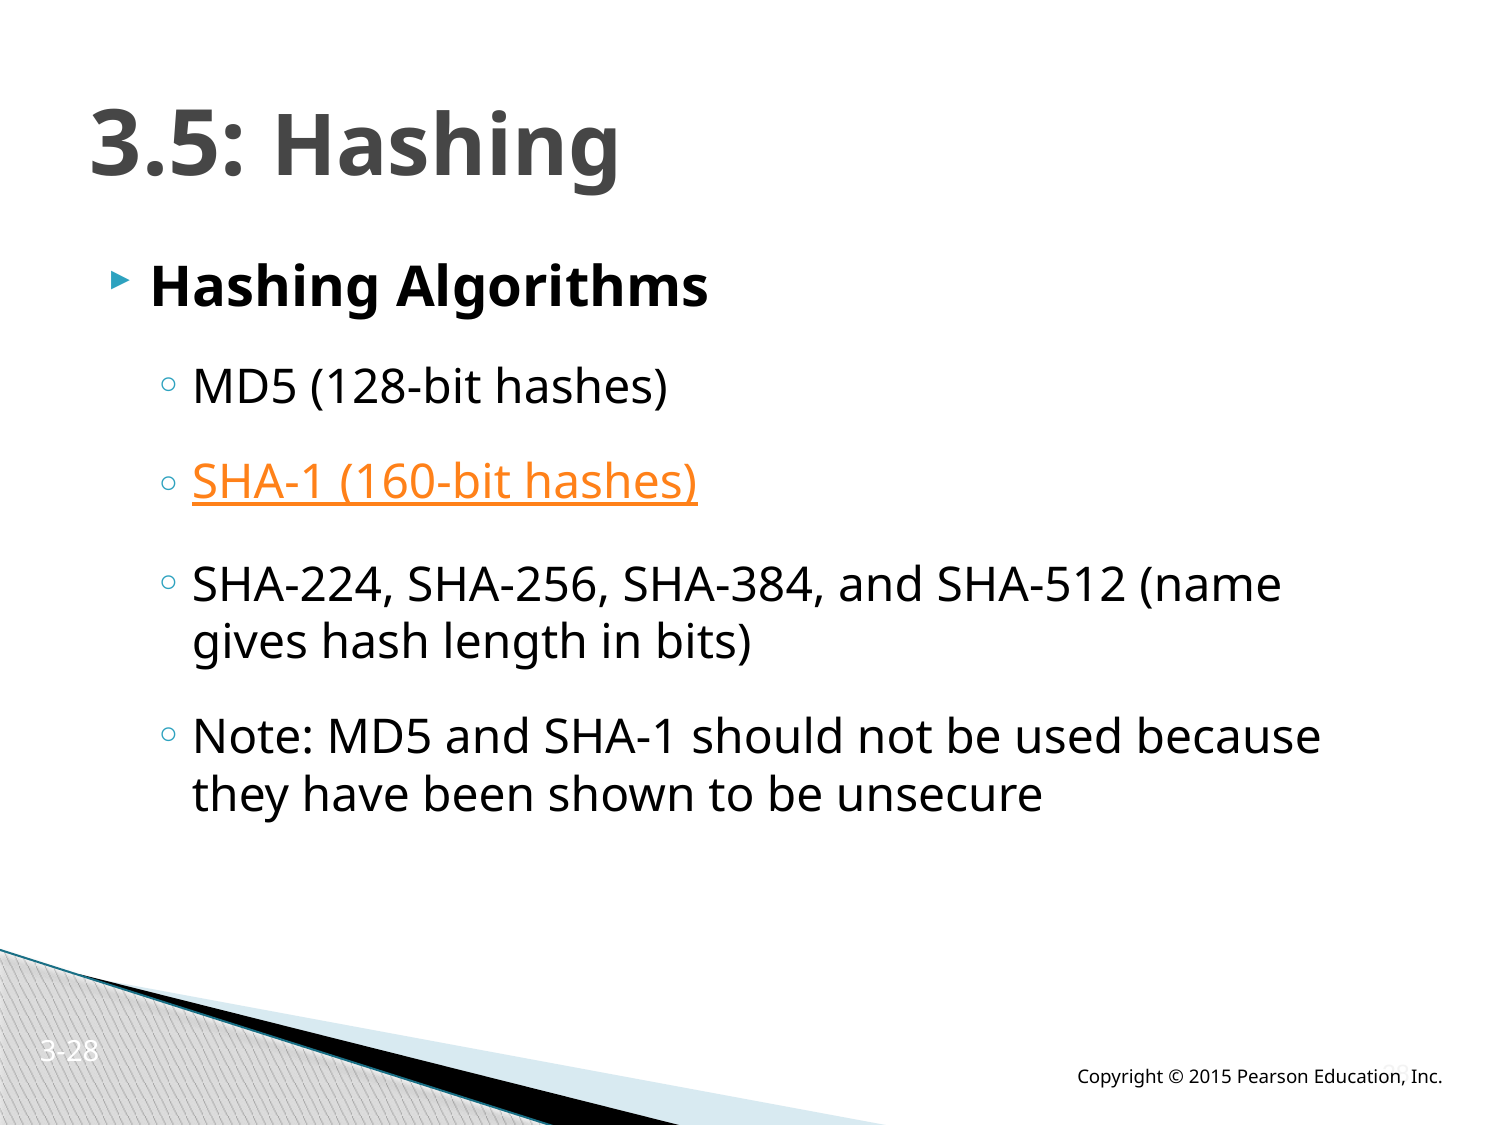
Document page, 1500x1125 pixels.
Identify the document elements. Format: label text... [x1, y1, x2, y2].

list Hashing Algorithms MD5 (128-bit hashes) SHA-1 (160-bit hashes) SHA-224, SHA-256, SHA-384, and SHA-512 (name gives hash length in bits) Note: MD5 and SHA-1 should not be used because they have been shown to be unsecure [75, 242, 1425, 986]
title 3.5: Hashing [75, 45, 1425, 233]
slide_number 3-27 [24, 1025, 200, 1088]
